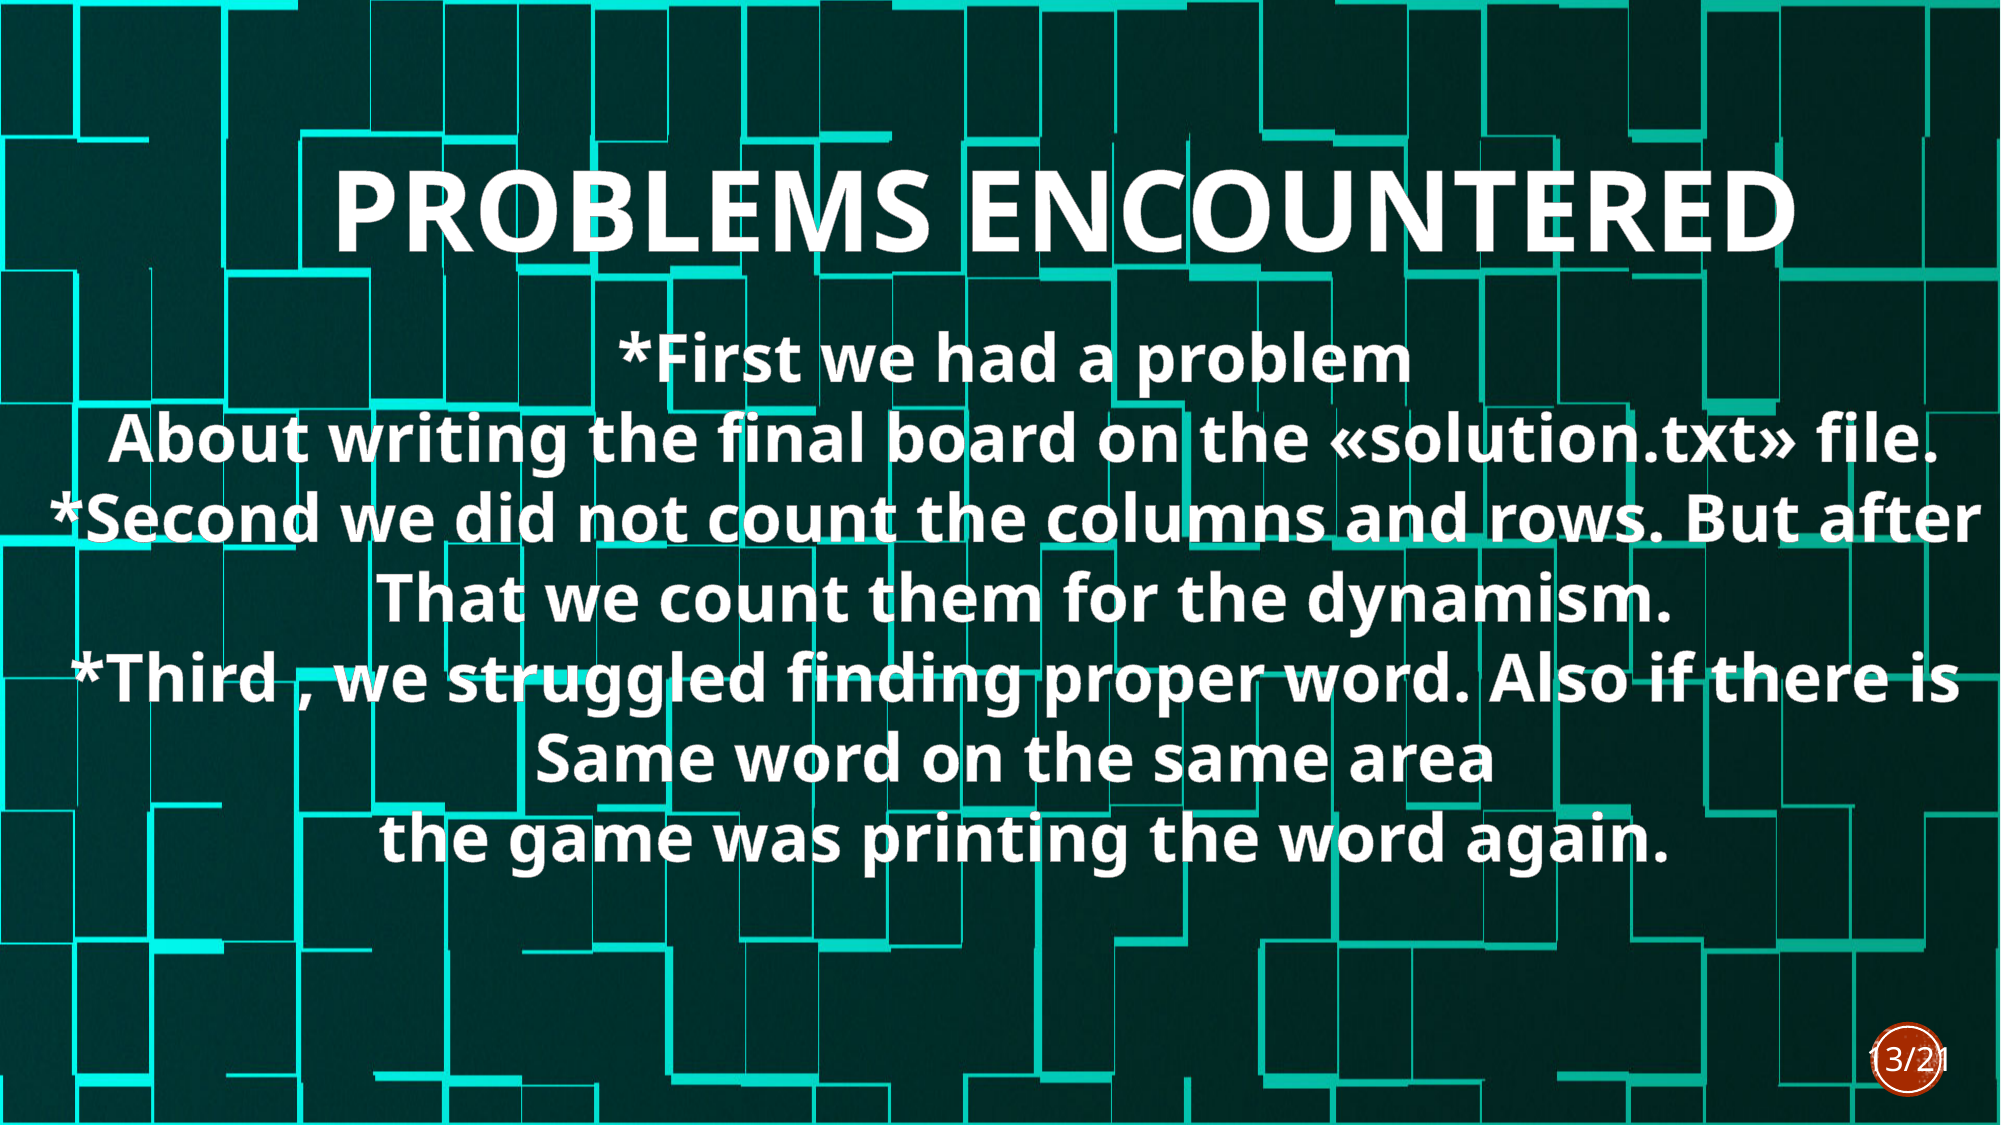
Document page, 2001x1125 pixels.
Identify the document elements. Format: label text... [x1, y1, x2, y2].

text_box *First we had a problem About writing the final board on the «solution.txt» file. *Second we did not count the columns and rows. But after That we count them for the dynamism. *Third , we struggled finding proper word. Also if there is Same word on the same area the game was printing the word again. [33, 307, 2000, 883]
text_box 13/21 [1851, 1030, 1981, 1086]
picture [0, 0, 2001, 1125]
text_box PROBLEMS ENCOUNTERED [313, 131, 1817, 282]
